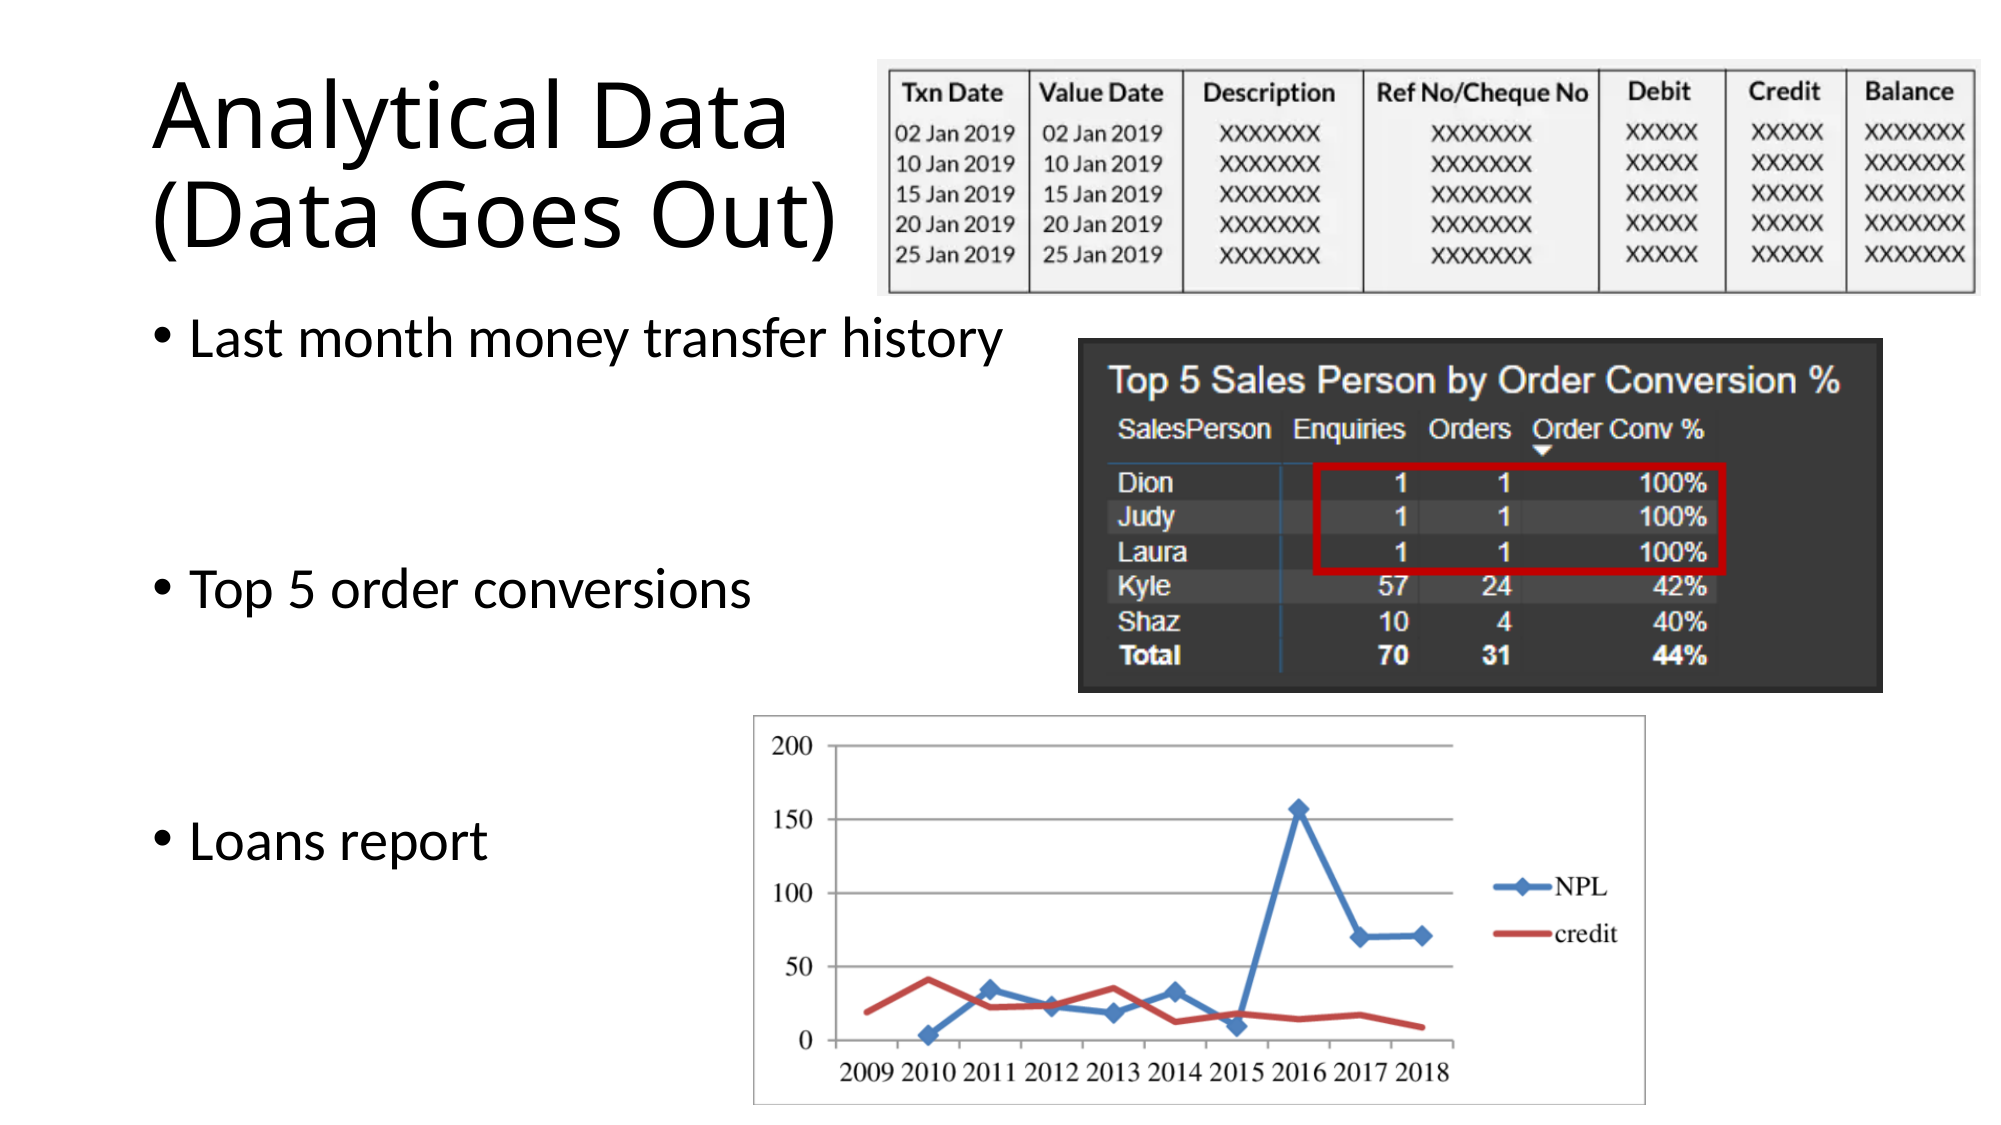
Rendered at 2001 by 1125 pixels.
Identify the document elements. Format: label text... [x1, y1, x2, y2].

picture [753, 715, 1646, 1105]
picture [1078, 338, 1883, 693]
title Analytical Data (Data Goes Out) [137, 59, 877, 278]
picture [877, 59, 1981, 296]
list Last month money transfer history Top 5 order conversions Loans report [137, 299, 1863, 1014]
